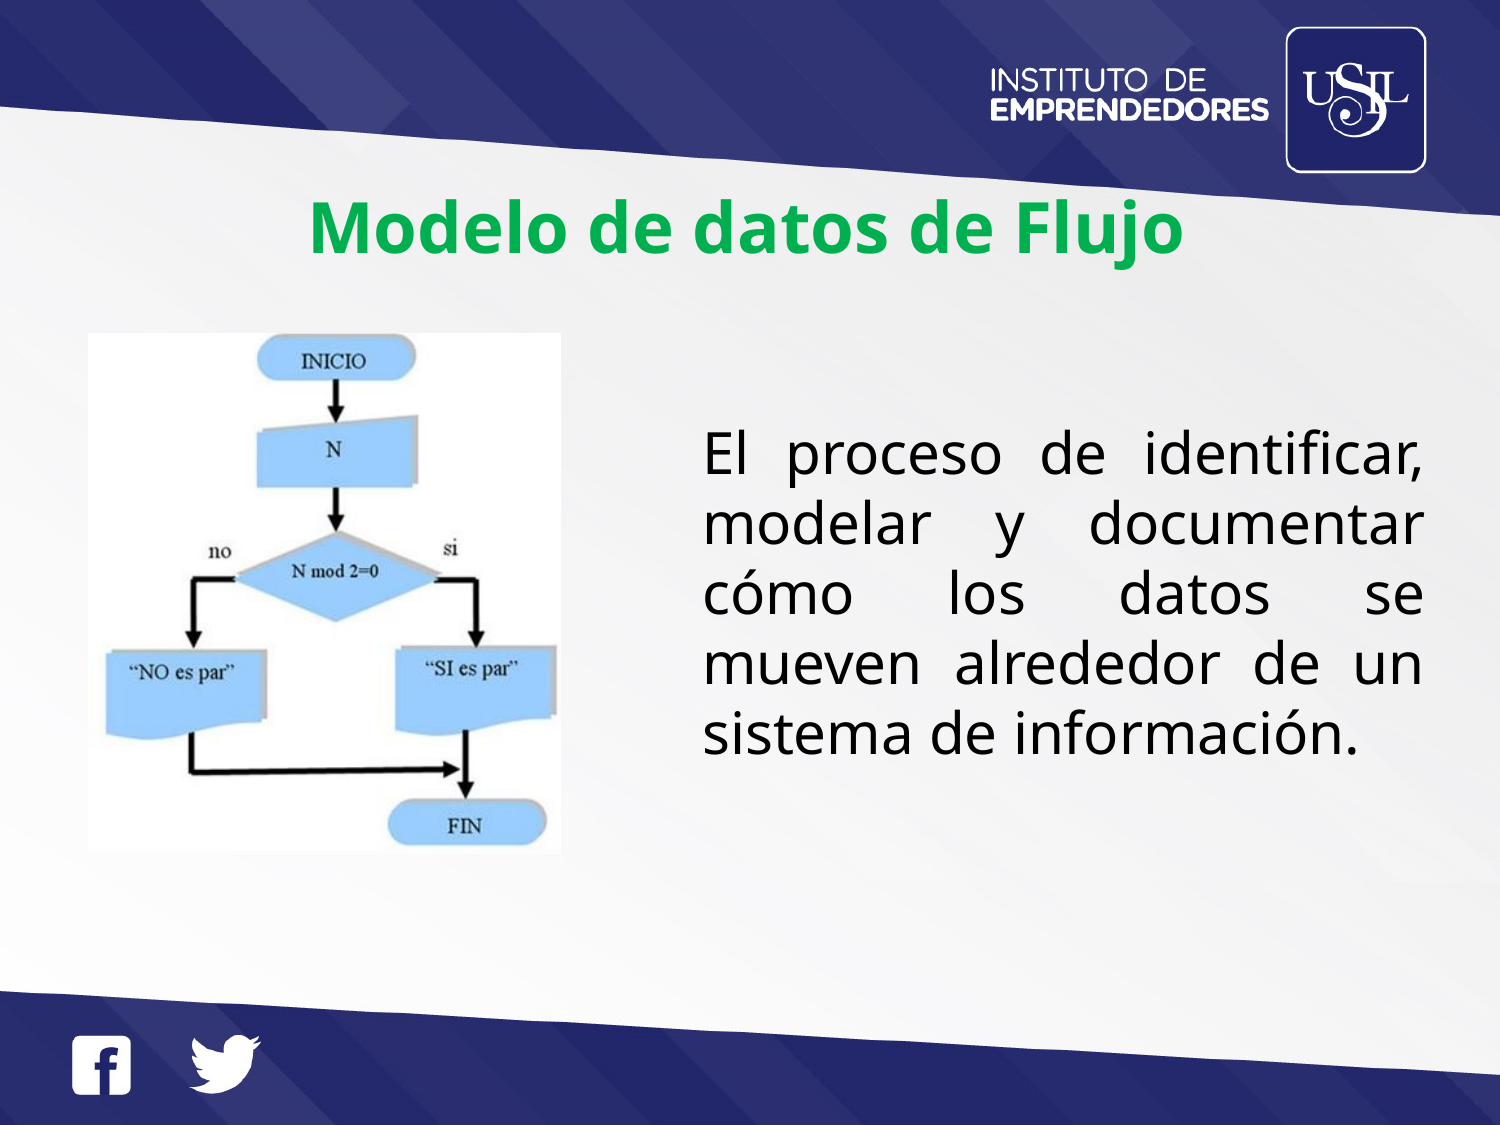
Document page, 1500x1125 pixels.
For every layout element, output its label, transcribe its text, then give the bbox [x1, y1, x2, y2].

text_box El proceso de identificar, modelar y documentar cómo los datos se mueven alrededor de un sistema de información. [687, 408, 1440, 774]
text_box Modelo de datos de Flujo [49, 175, 1444, 275]
picture [0, 0, 1500, 1125]
